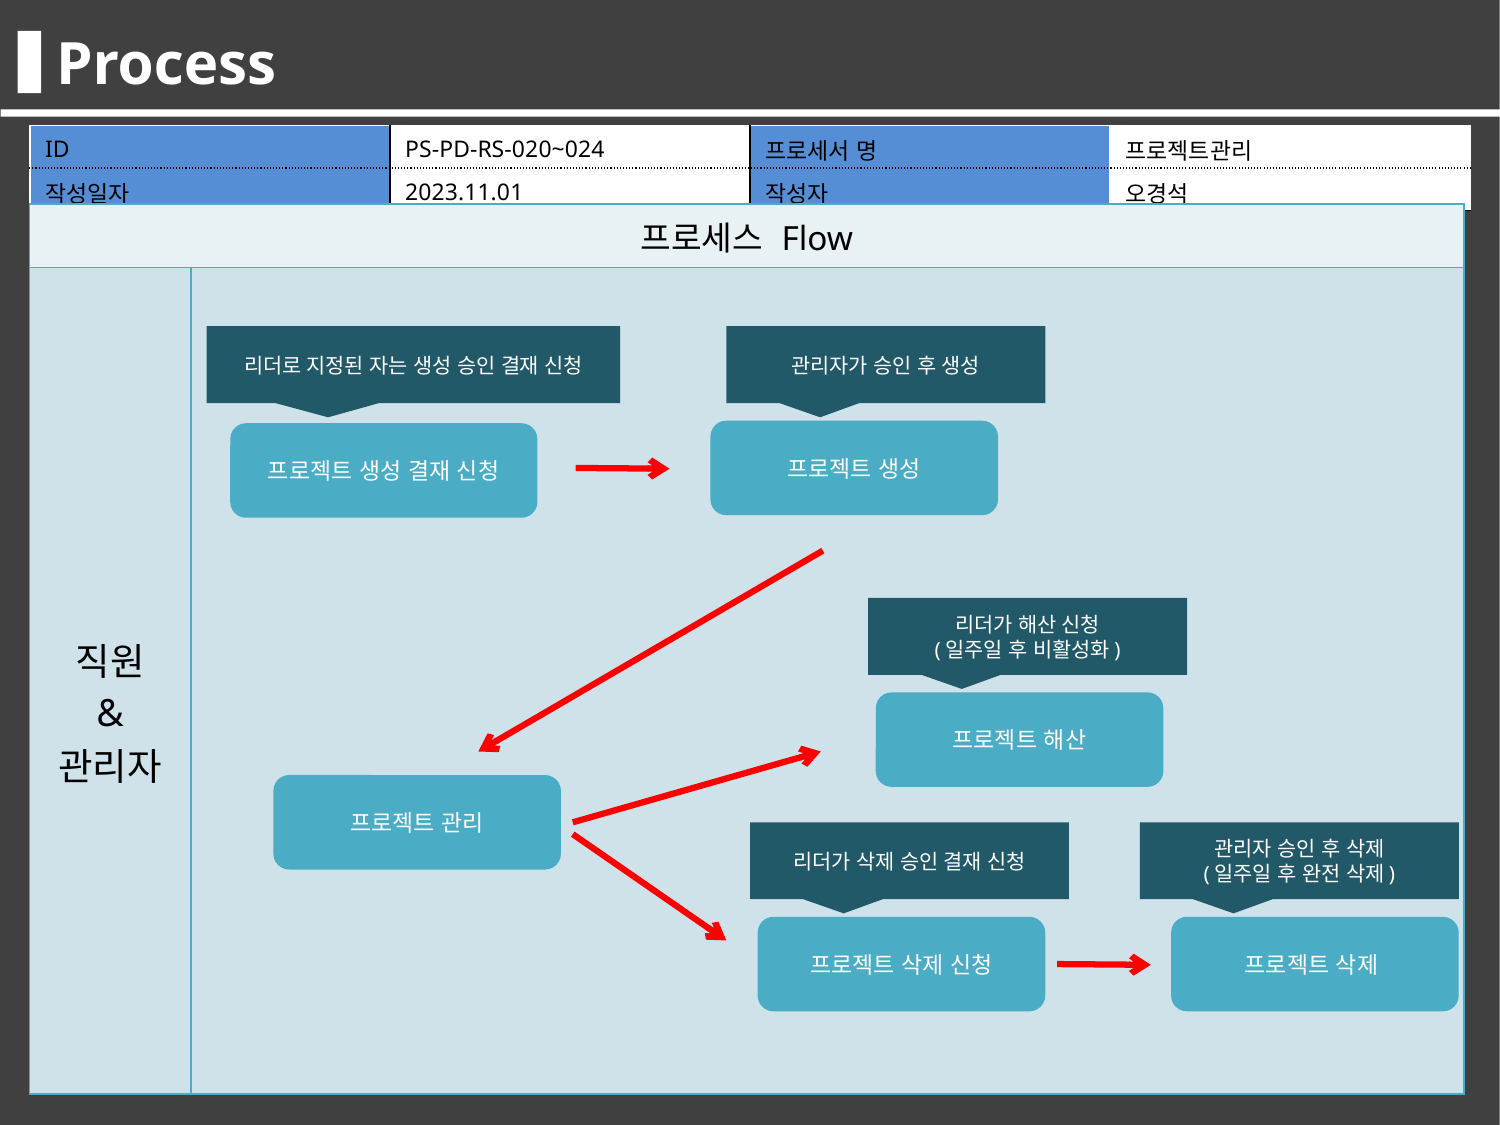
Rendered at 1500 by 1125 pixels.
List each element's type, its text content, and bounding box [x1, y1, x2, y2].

text_box [0, 119, 1500, 1125]
text_box 프로젝트 해산 [873, 690, 1166, 789]
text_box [572, 833, 727, 941]
text_box 프로젝트 삭제 신청 [755, 914, 1048, 1014]
text_box 프로젝트 관리 [271, 772, 564, 872]
table_cell 작성자 [751, 168, 1109, 203]
text_box 리더가 해산 신청 (일주일 후 비활성화) [866, 595, 1190, 691]
table_cell 직원 & 관리자 [30, 268, 190, 1093]
text_box [16, 29, 43, 95]
table_header PS-PD-RS-020~024 [391, 126, 749, 168]
text_box 프로젝트 삭제 [1168, 914, 1461, 1014]
text_box 리더가 삭제 승인 결재 신청 [747, 820, 1072, 916]
text_box Process [41, 19, 1388, 104]
table_header ID [31, 126, 389, 168]
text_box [478, 550, 824, 752]
table_cell 오경석 [1111, 168, 1469, 210]
table_cell 작성일자 [31, 168, 389, 203]
text_box 프로젝트 생성 [708, 418, 1001, 518]
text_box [572, 751, 822, 823]
text_box 프로젝트 생성 결재 신청 [228, 421, 540, 520]
table_header 프로세스 Flow [30, 205, 1463, 267]
table_cell [192, 268, 1463, 1093]
text_box 리더로 지정된 자는 생성 승인 결재 신청 [204, 324, 623, 420]
text_box 관리자 승인 후 삭제 (일주일 후 완전 삭제) [1137, 820, 1461, 916]
table_header 프로세서 명 [751, 126, 1109, 168]
text_box 관리자가 승인 후 생성 [724, 324, 1048, 420]
text_box [0, 0, 1500, 107]
text_box [0, 107, 1500, 119]
table_cell 2023.11.01 [391, 168, 749, 203]
table_header 프로젝트관리 [1111, 126, 1469, 168]
